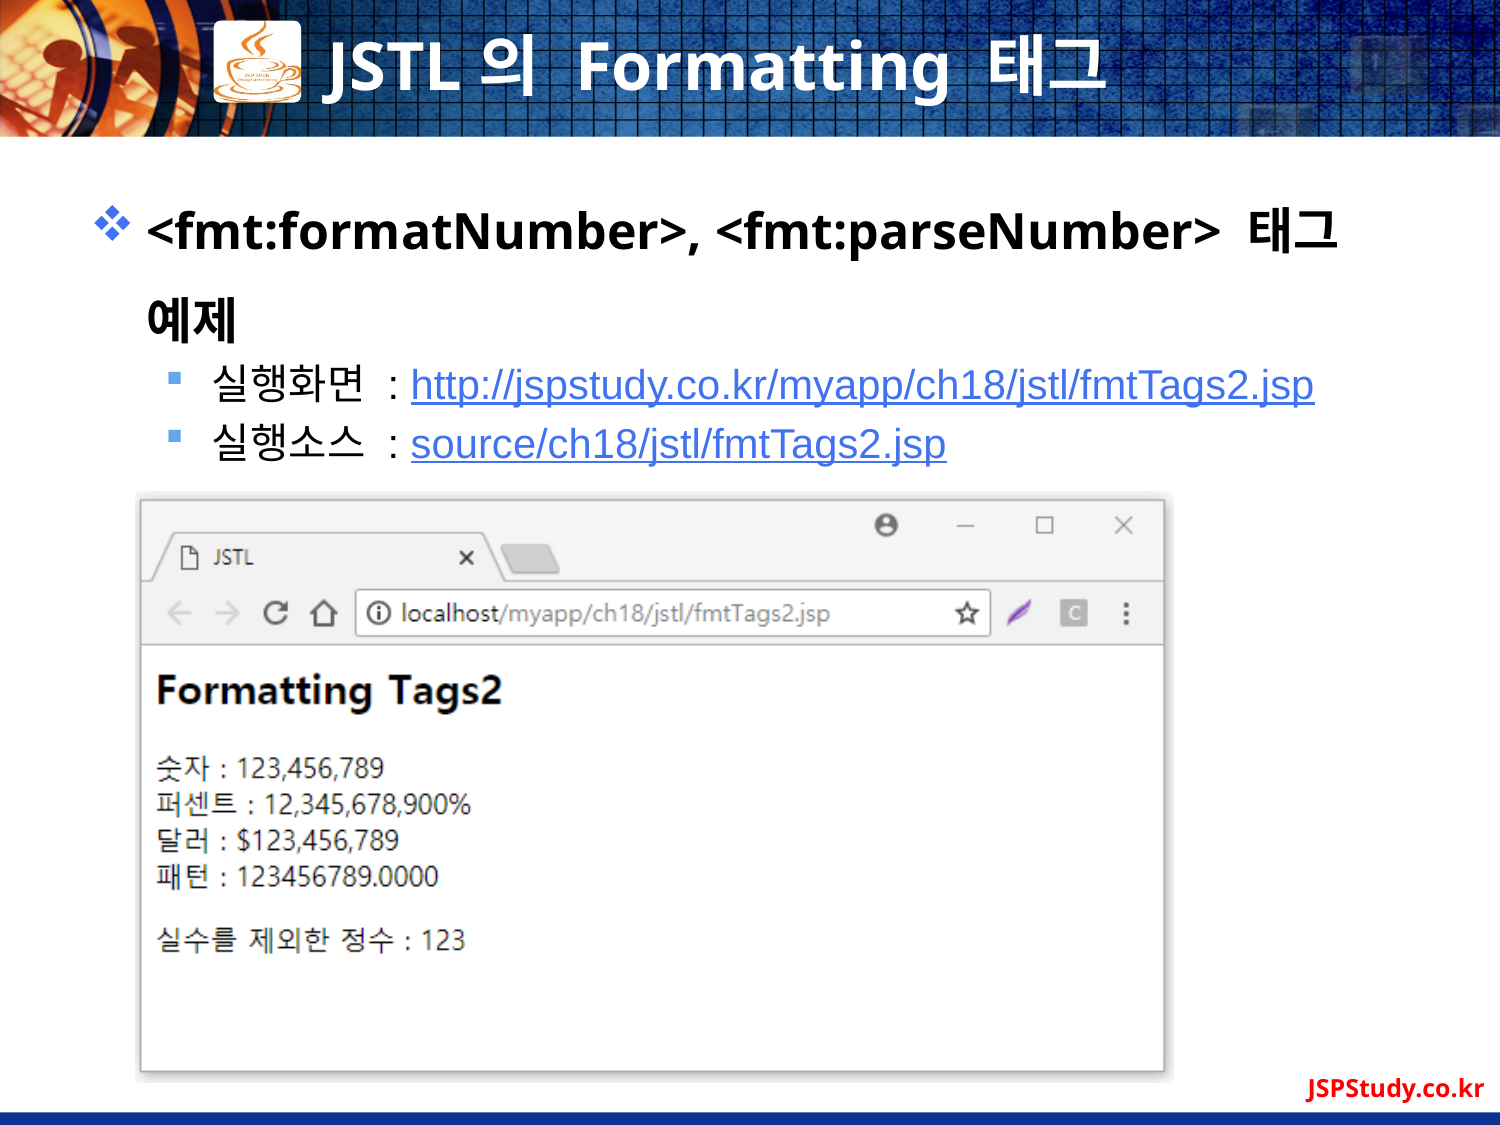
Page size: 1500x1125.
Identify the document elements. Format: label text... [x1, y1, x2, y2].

title JSTL의 Formatting 태그 [312, 17, 1388, 111]
picture [0, 0, 1500, 138]
footer JSPStudy.co.kr [1024, 1064, 1500, 1118]
picture [135, 491, 1174, 1083]
list <fmt:formatNumber>, <fmt:parseNumber> 태그 예제 실행화면 : http://jspstudy.co.kr/myapp/ch18/jstl/fmtTags2.jsp 실행소스 : source/ch18/jstl/fmtTags2.jsp [74, 162, 1426, 1024]
